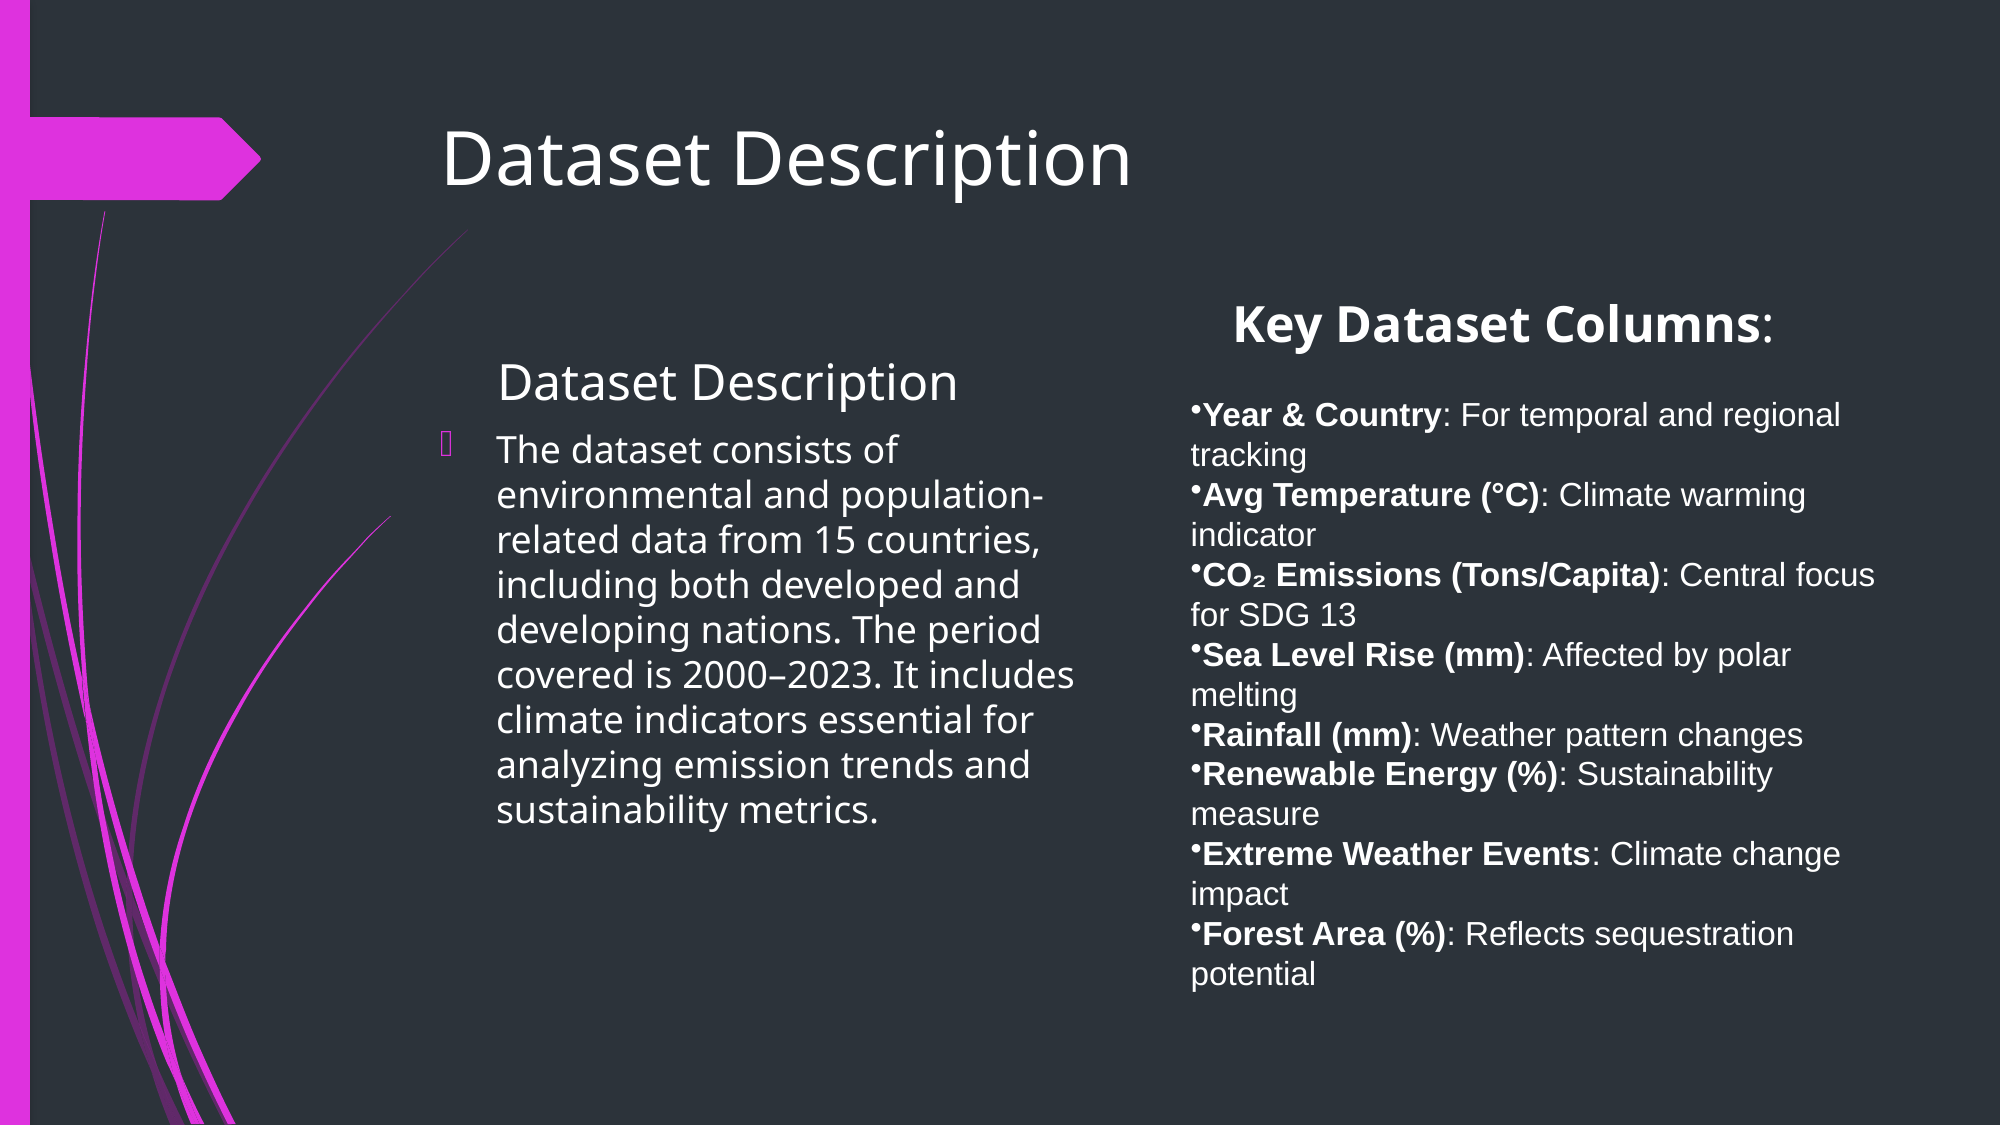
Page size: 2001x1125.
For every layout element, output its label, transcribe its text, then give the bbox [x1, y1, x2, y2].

list Year & Country: For temporal and regional tracking Avg Temperature (°C): Climate warming indicator CO₂ Emissions (Tons/Capita): Central focus for SDG 13 Sea Level Rise (mm): Affected by polar melting Rainfall (mm): Weather pattern changes Renewable Energy (%): Sustainability measure Extreme Weather Events: Climate change impact Forest Area (%): Reflects sequestration potential [1175, 366, 1916, 1020]
list Dataset Description [482, 323, 1138, 418]
list The dataset consists of environmental and population-related data from 15 countries, including both developed and developing nations. The period covered is 2000–2023. It includes climate indicators essential for analyzing emission trends and sustainability metrics. [424, 418, 1138, 969]
list Key Dataset Columns: [1217, 265, 1874, 360]
title Dataset Description [425, 102, 1888, 313]
